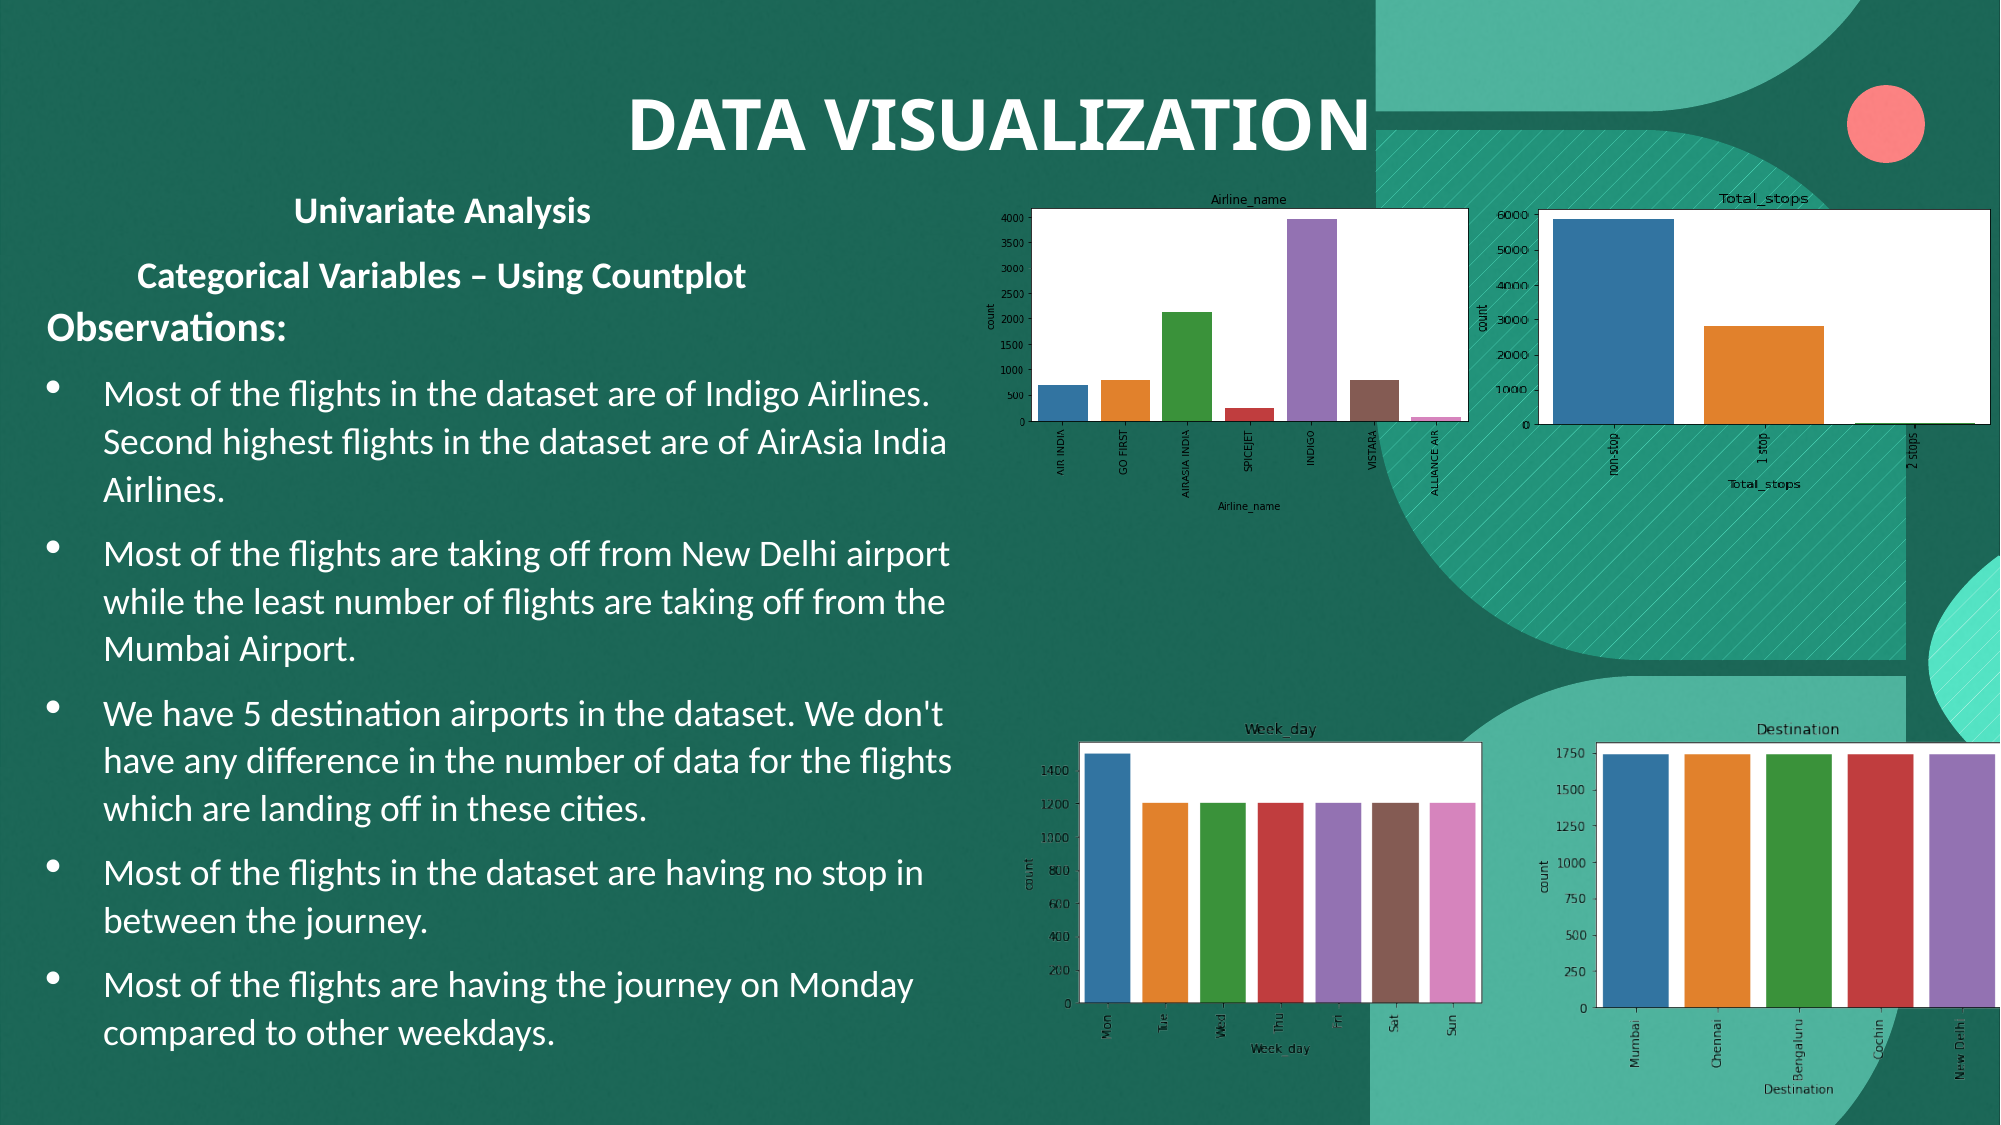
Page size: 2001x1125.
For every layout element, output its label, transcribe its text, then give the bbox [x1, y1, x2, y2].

picture [1529, 714, 2000, 1105]
text_box Observations: Most of the flights in the dataset are of Indigo Airlines. Second highest flights in the dataset are of AirAsia India Airlines. Most of the flights are taking off from New Delhi airport while the least number of flights are taking off from the Mumbai Airport. We have 5 destination airports in the dataset. We don't have any difference in the number of data for the flights which are landing off in these cities. Most of the flights in the dataset are having no stop in between the journey. Most of the flights are having the journey on Monday compared to other weekdays. [32, 289, 1032, 1061]
picture [979, 186, 2000, 517]
picture [1015, 714, 1490, 1064]
text_box Data Visualization [150, 76, 1850, 178]
text_box Univariate Analysis Categorical Variables – Using Countplot [88, 178, 797, 289]
